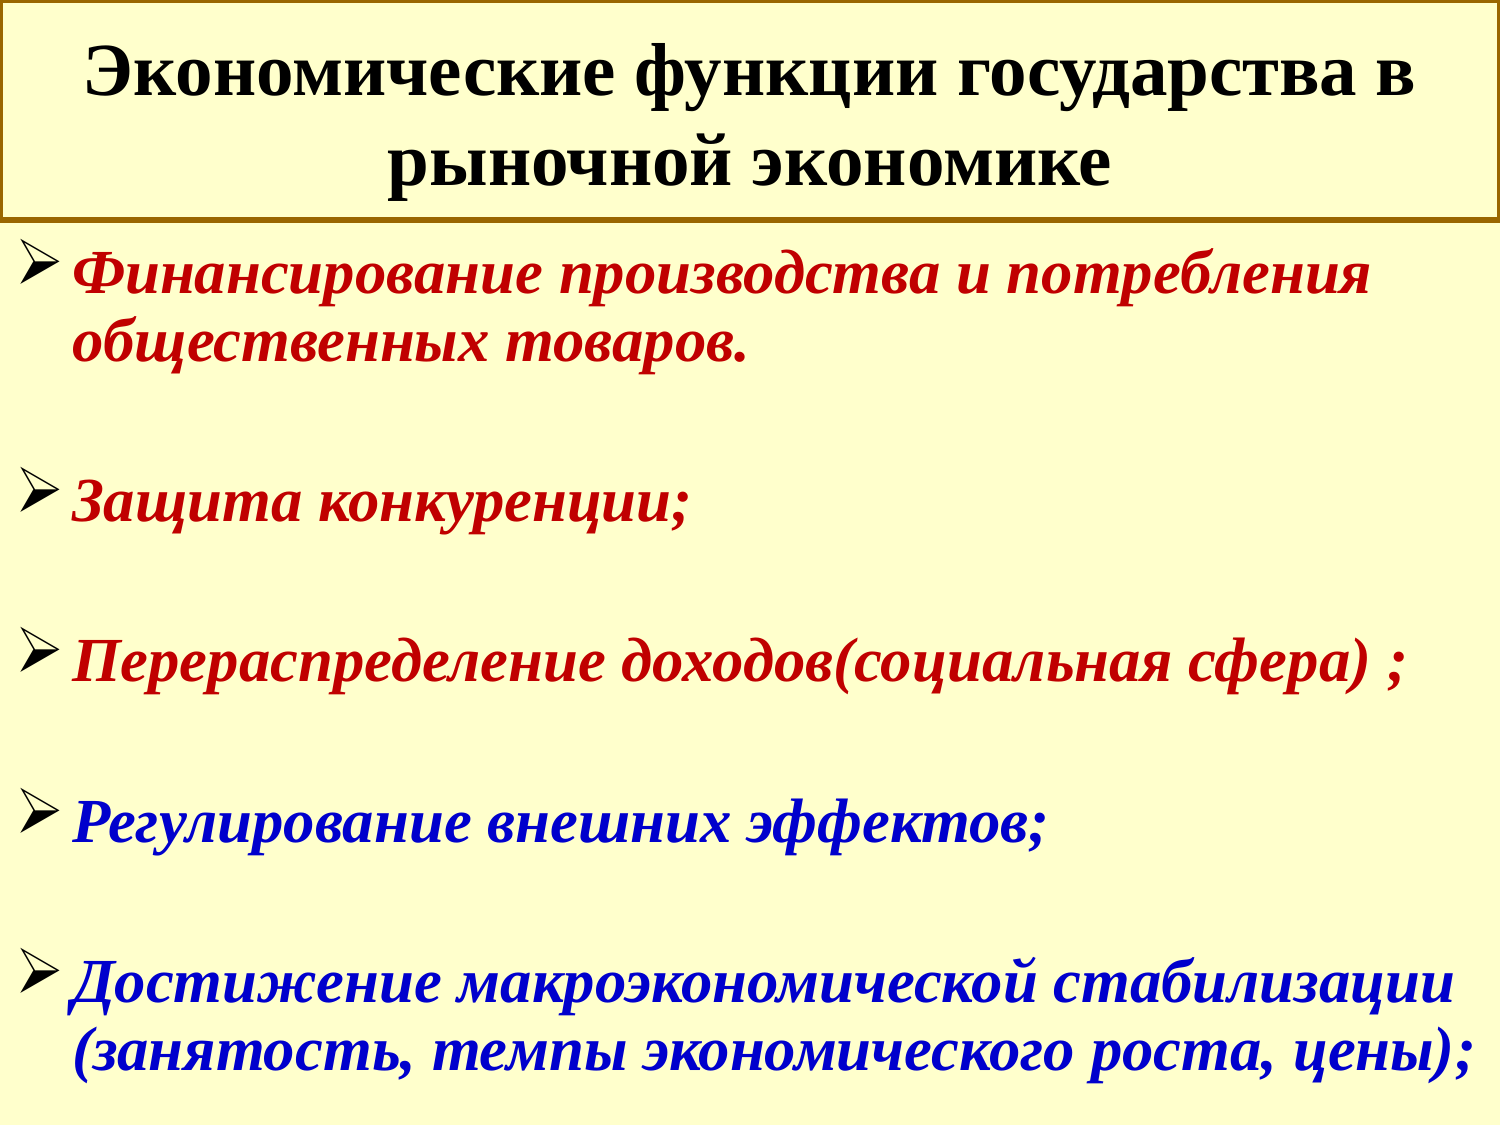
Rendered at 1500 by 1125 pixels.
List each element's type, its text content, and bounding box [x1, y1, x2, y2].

list Финансирование производства и потребления общественных товаров. Защита конкуренции; Перераспределение доходов(социальная сфера) ; Регулирование внешних эффектов; Достижение макроэкономической стабилизации (занятость, темпы экономического роста, цены); [0, 231, 1500, 1125]
title Экономические функции государства в рыночной экономике [0, 0, 1500, 220]
